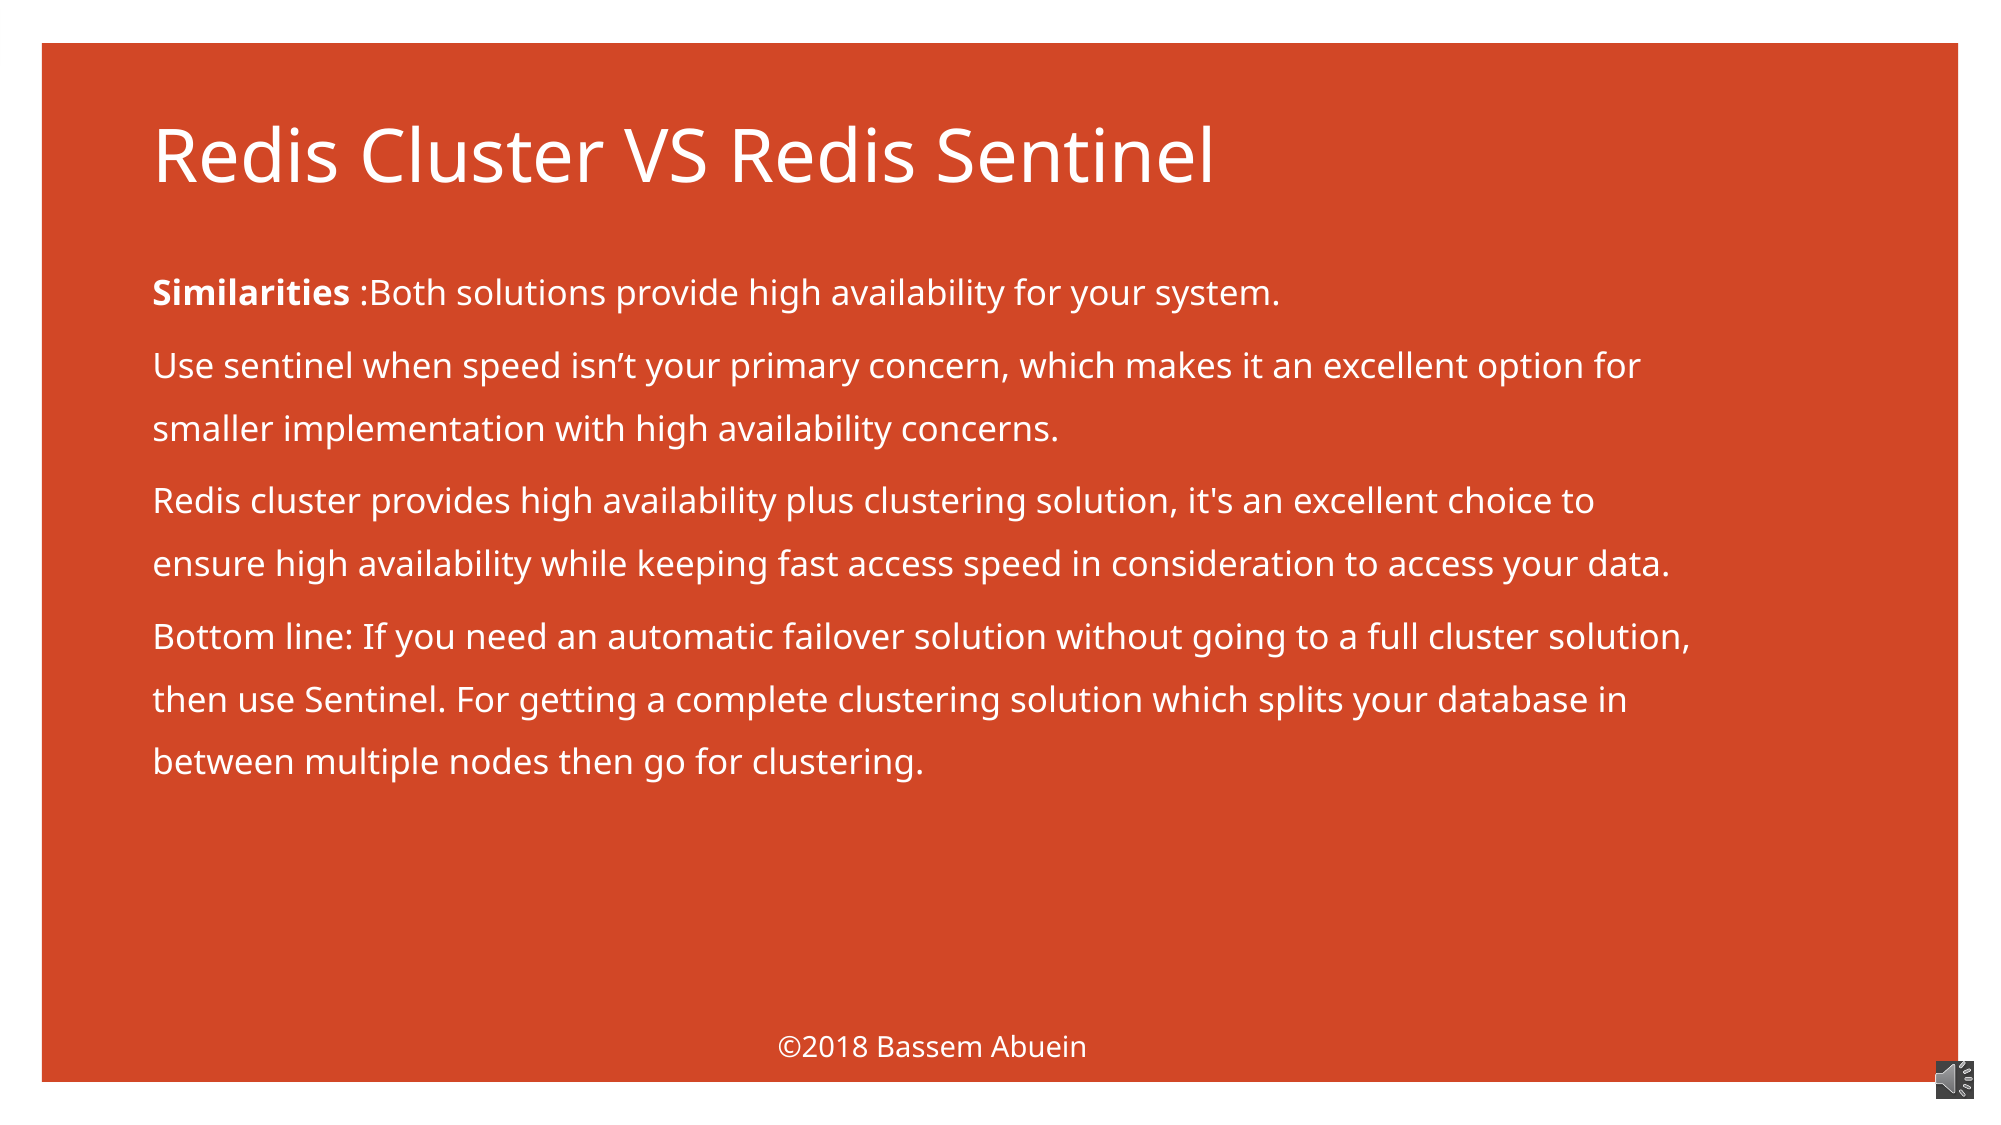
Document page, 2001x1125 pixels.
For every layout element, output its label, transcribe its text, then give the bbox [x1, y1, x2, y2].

title Redis Cluster VS Redis Sentinel [137, 99, 1863, 419]
picture [1934, 1059, 1975, 1100]
subtitle Similarities :Both solutions provide high availability for your system. Use sentinel when speed isn’t your primary concern, which makes it an excellent option for smaller implementation with high availability concerns. Redis cluster provides high availability plus clustering solution, it's an excellent choice to ensure high availability while keeping fast access speed in consideration to access your data. Bottom line: If you need an automatic failover solution without going to a full cluster solution, then use Sentinel. For getting a complete clustering solution which splits your database in between multiple nodes then go for clustering. [137, 242, 1710, 1005]
